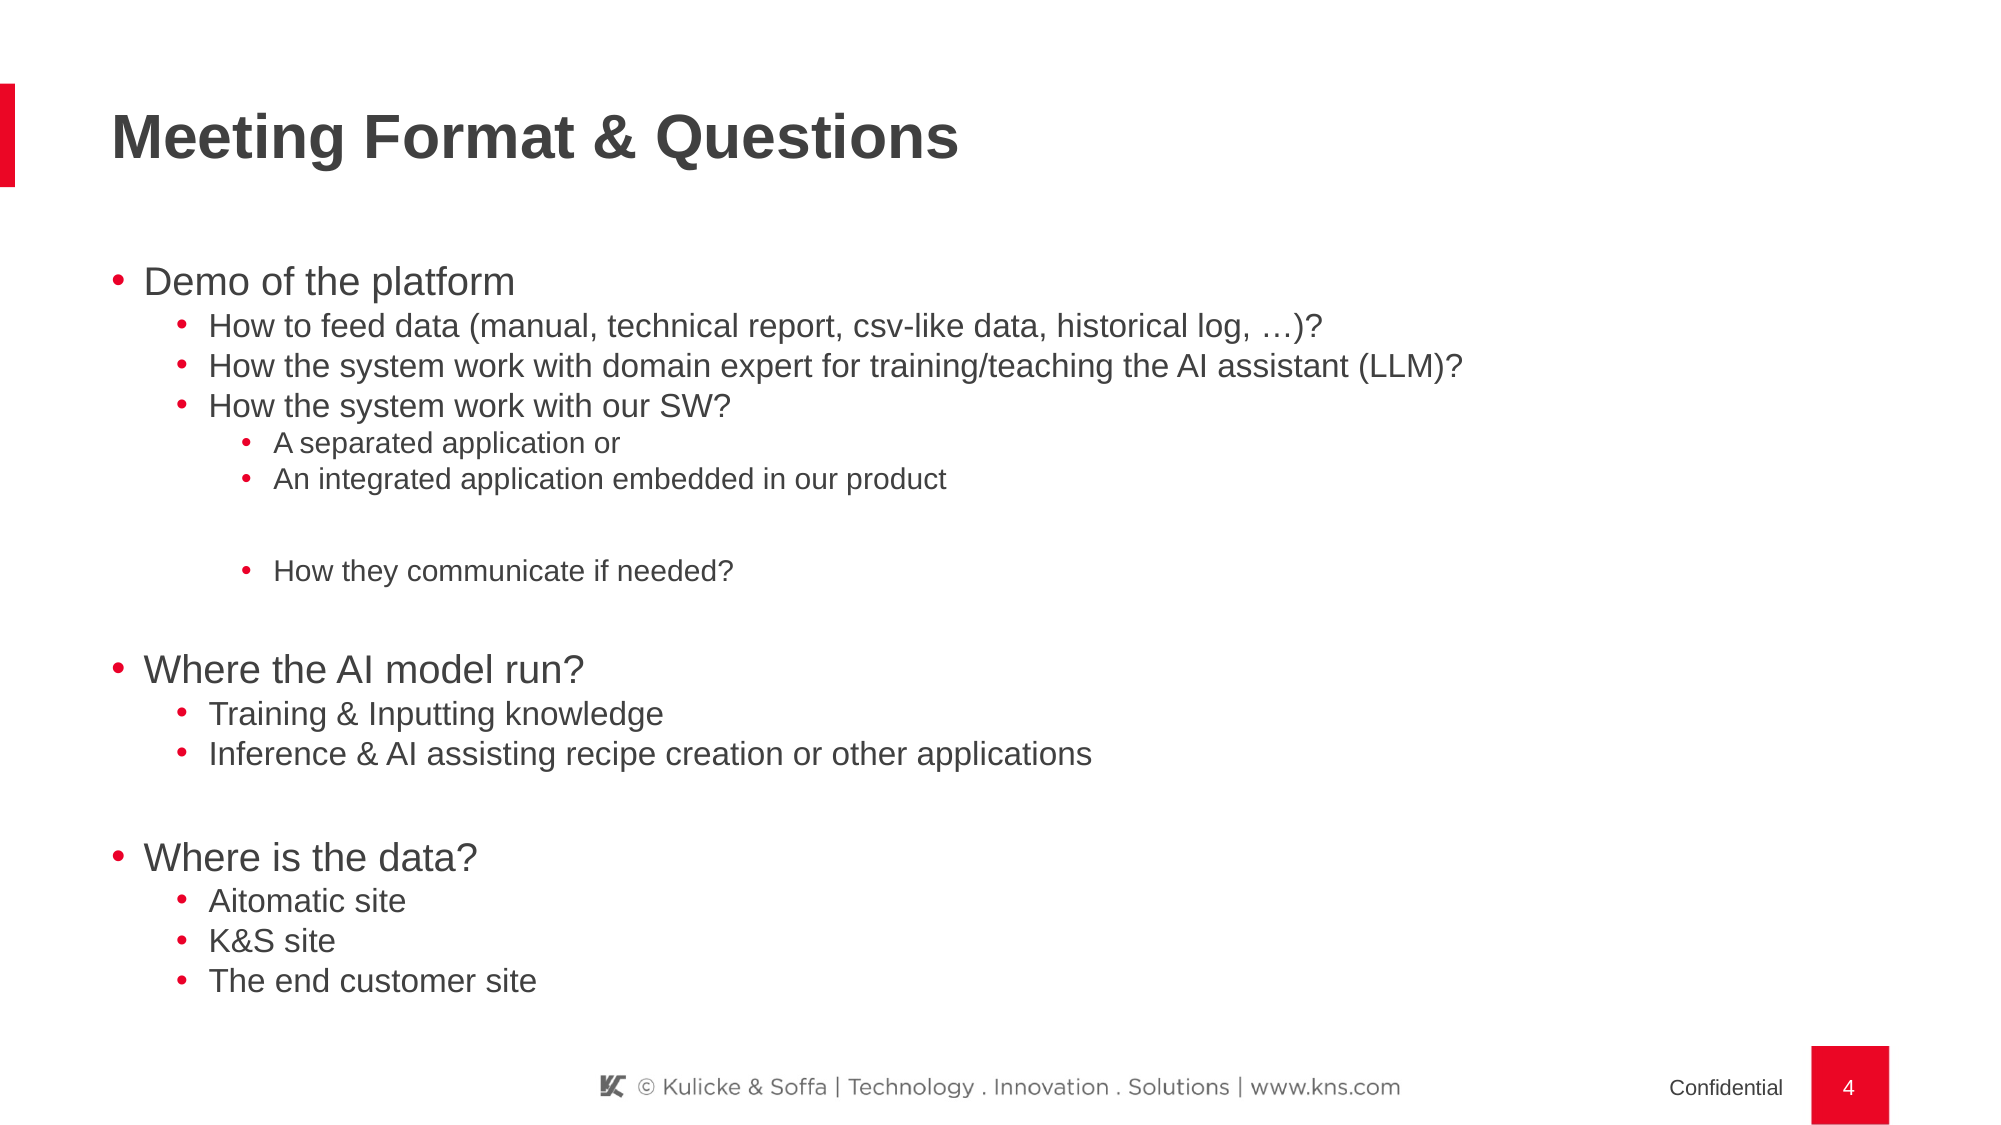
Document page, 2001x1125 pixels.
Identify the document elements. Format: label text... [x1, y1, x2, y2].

picture [0, 1046, 2000, 1125]
list Demo of the platform How to feed data (manual, technical report, csv-like data, historical log, …)? How the system work with domain expert for training/teaching the AI assistant (LLM)? How the system work with our SW? A separated application or An integrated application embedded in our product How they communicate if needed? Where the AI model run? Training & Inputting knowledge Inference & AI assisting recipe creation or other applications Where is the data? Aitomatic site K&S site The end customer site [96, 248, 1887, 1014]
footer Confidential [1480, 1066, 1798, 1107]
title Meeting Format & Questions [96, 87, 1887, 189]
slide_number 4 [1811, 1066, 1887, 1107]
